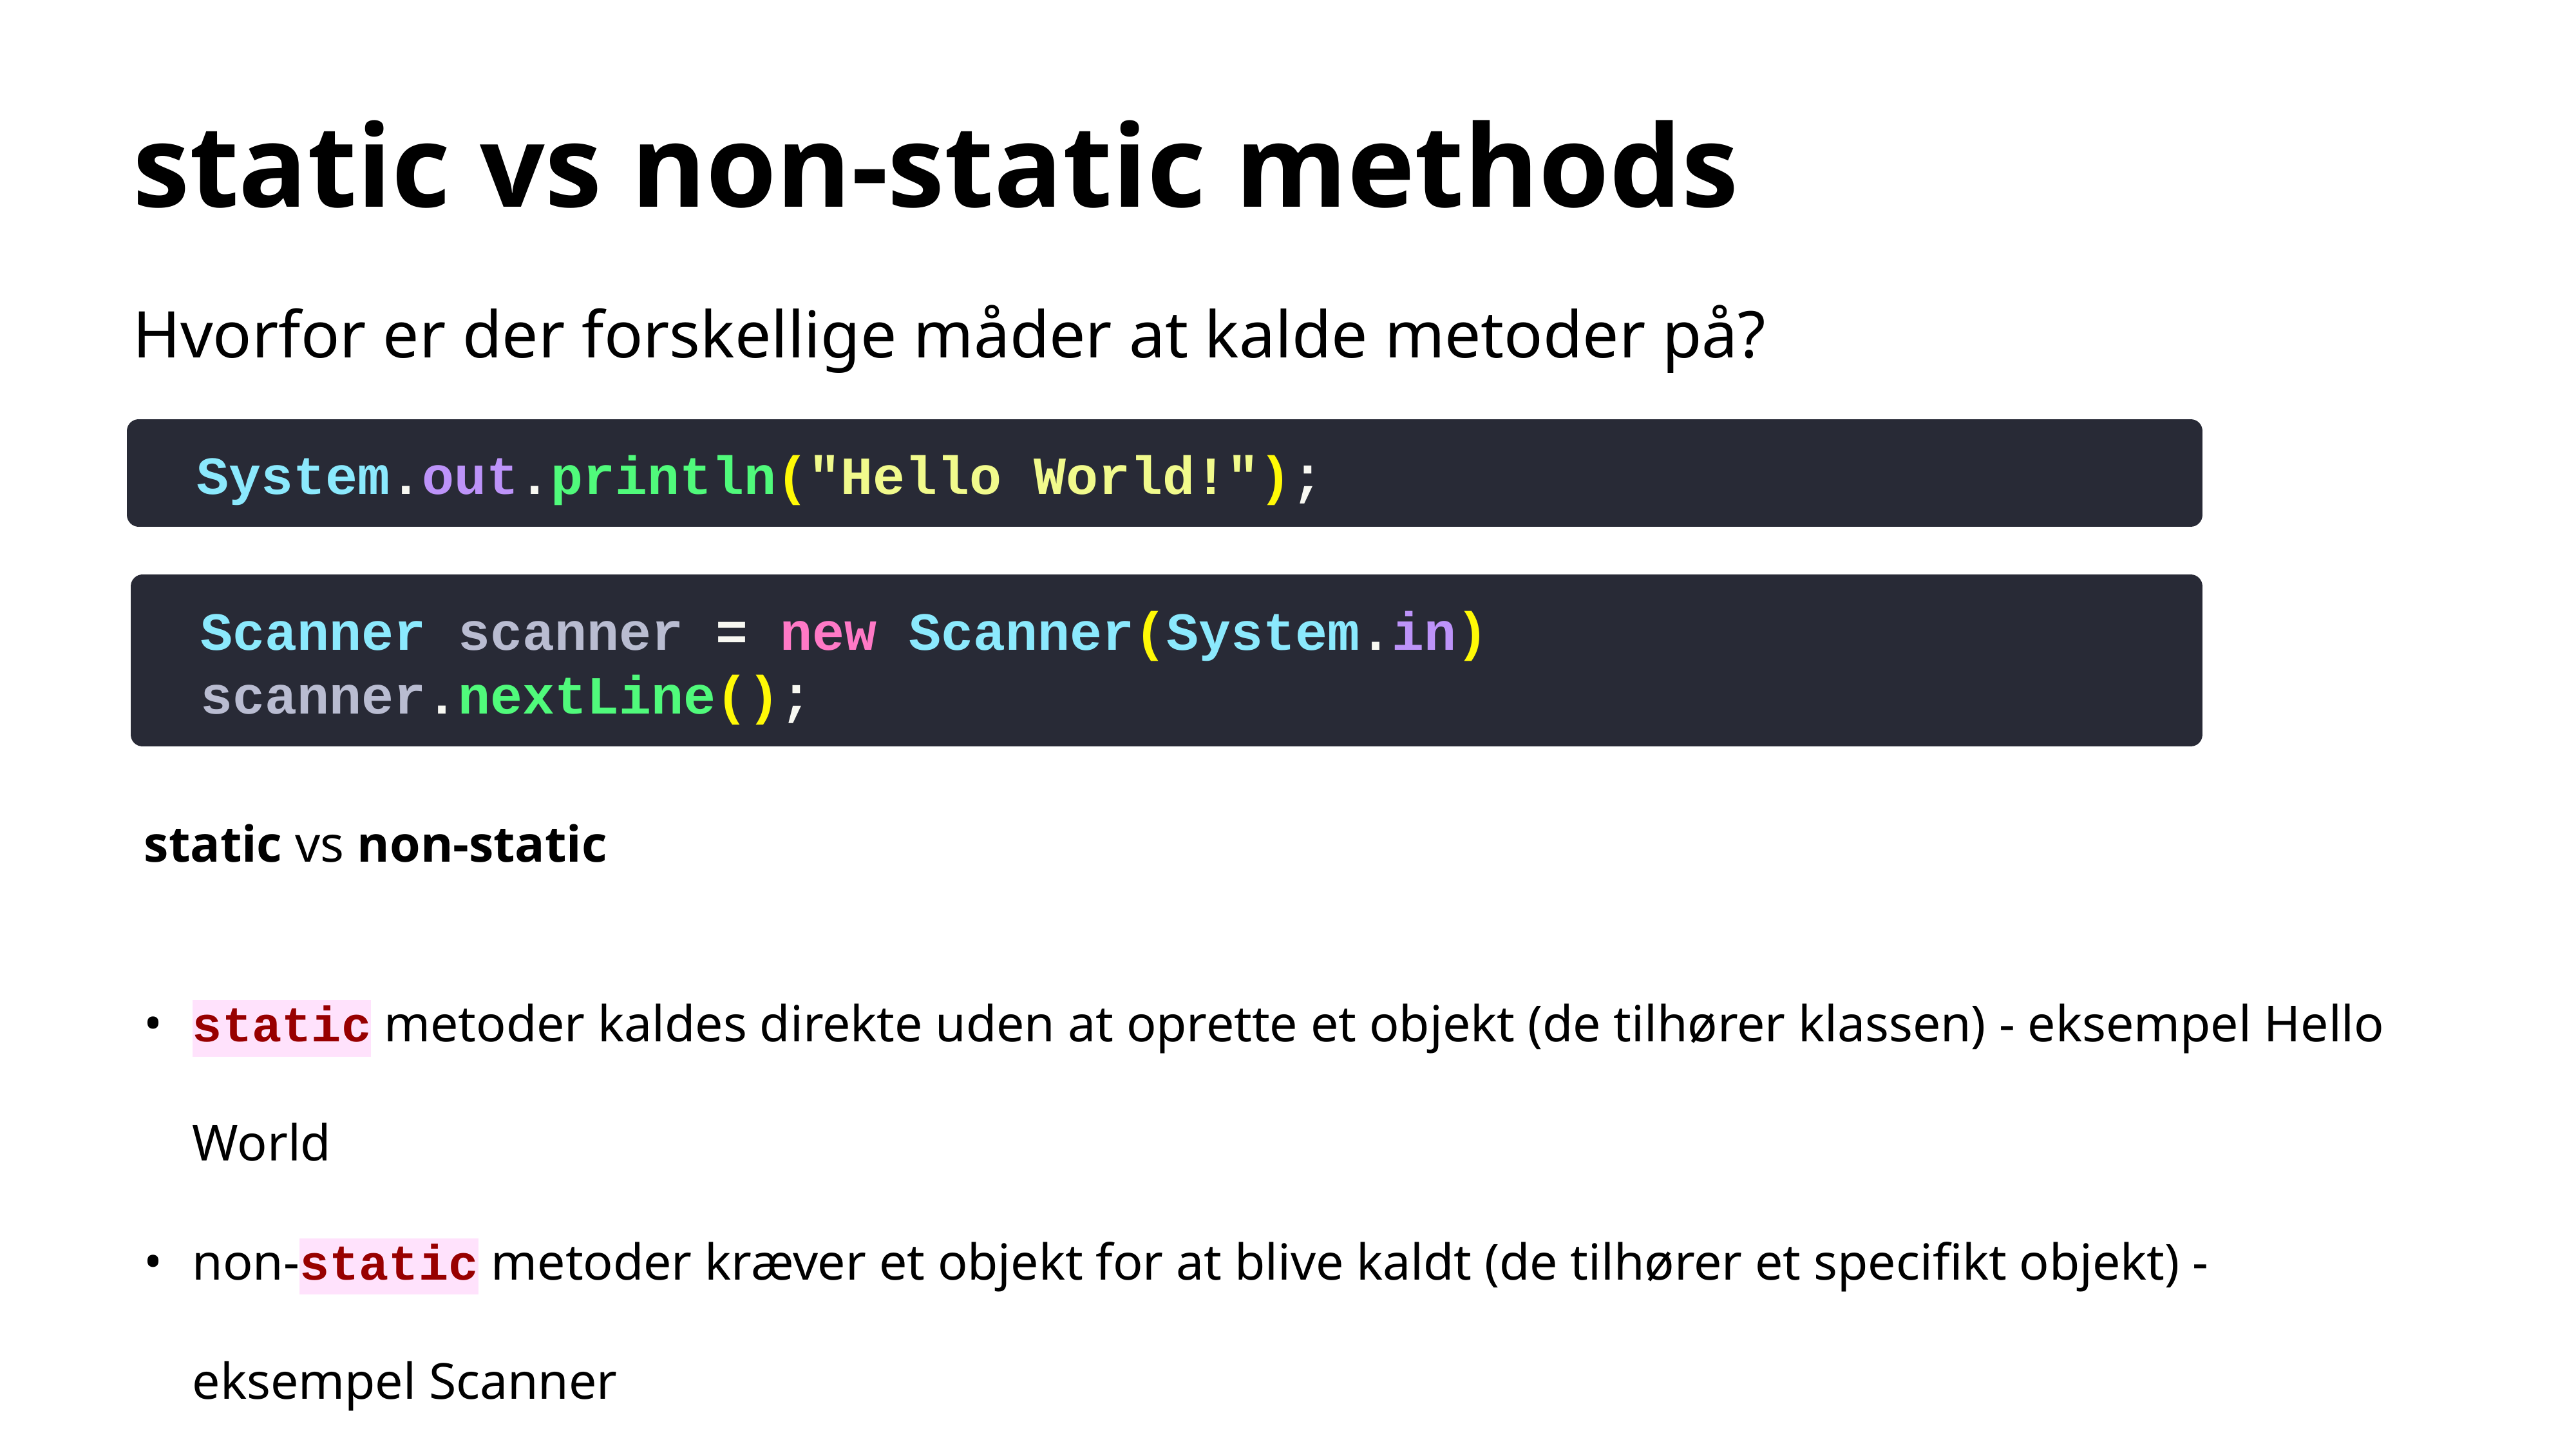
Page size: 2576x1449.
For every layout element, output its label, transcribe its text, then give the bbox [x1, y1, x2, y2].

text_box System.out.println("Hello World!"); [138, 431, 2191, 515]
title static vs non-static methods [127, 114, 2449, 266]
list static vs non-static static metoder kaldes direkte uden at oprette et objekt (de tilhører klassen) - eksempel Hello World non-static metoder kræver et objekt for at blive kaldt (de tilhører et specifikt objekt) - eksempel Scanner [138, 807, 2427, 1354]
list Hvorfor er der forskellige måder at kalde metoder på? [127, 296, 2449, 424]
text_box Scanner scanner = new Scanner(System.in) scanner.nextLine(); [142, 586, 2191, 735]
